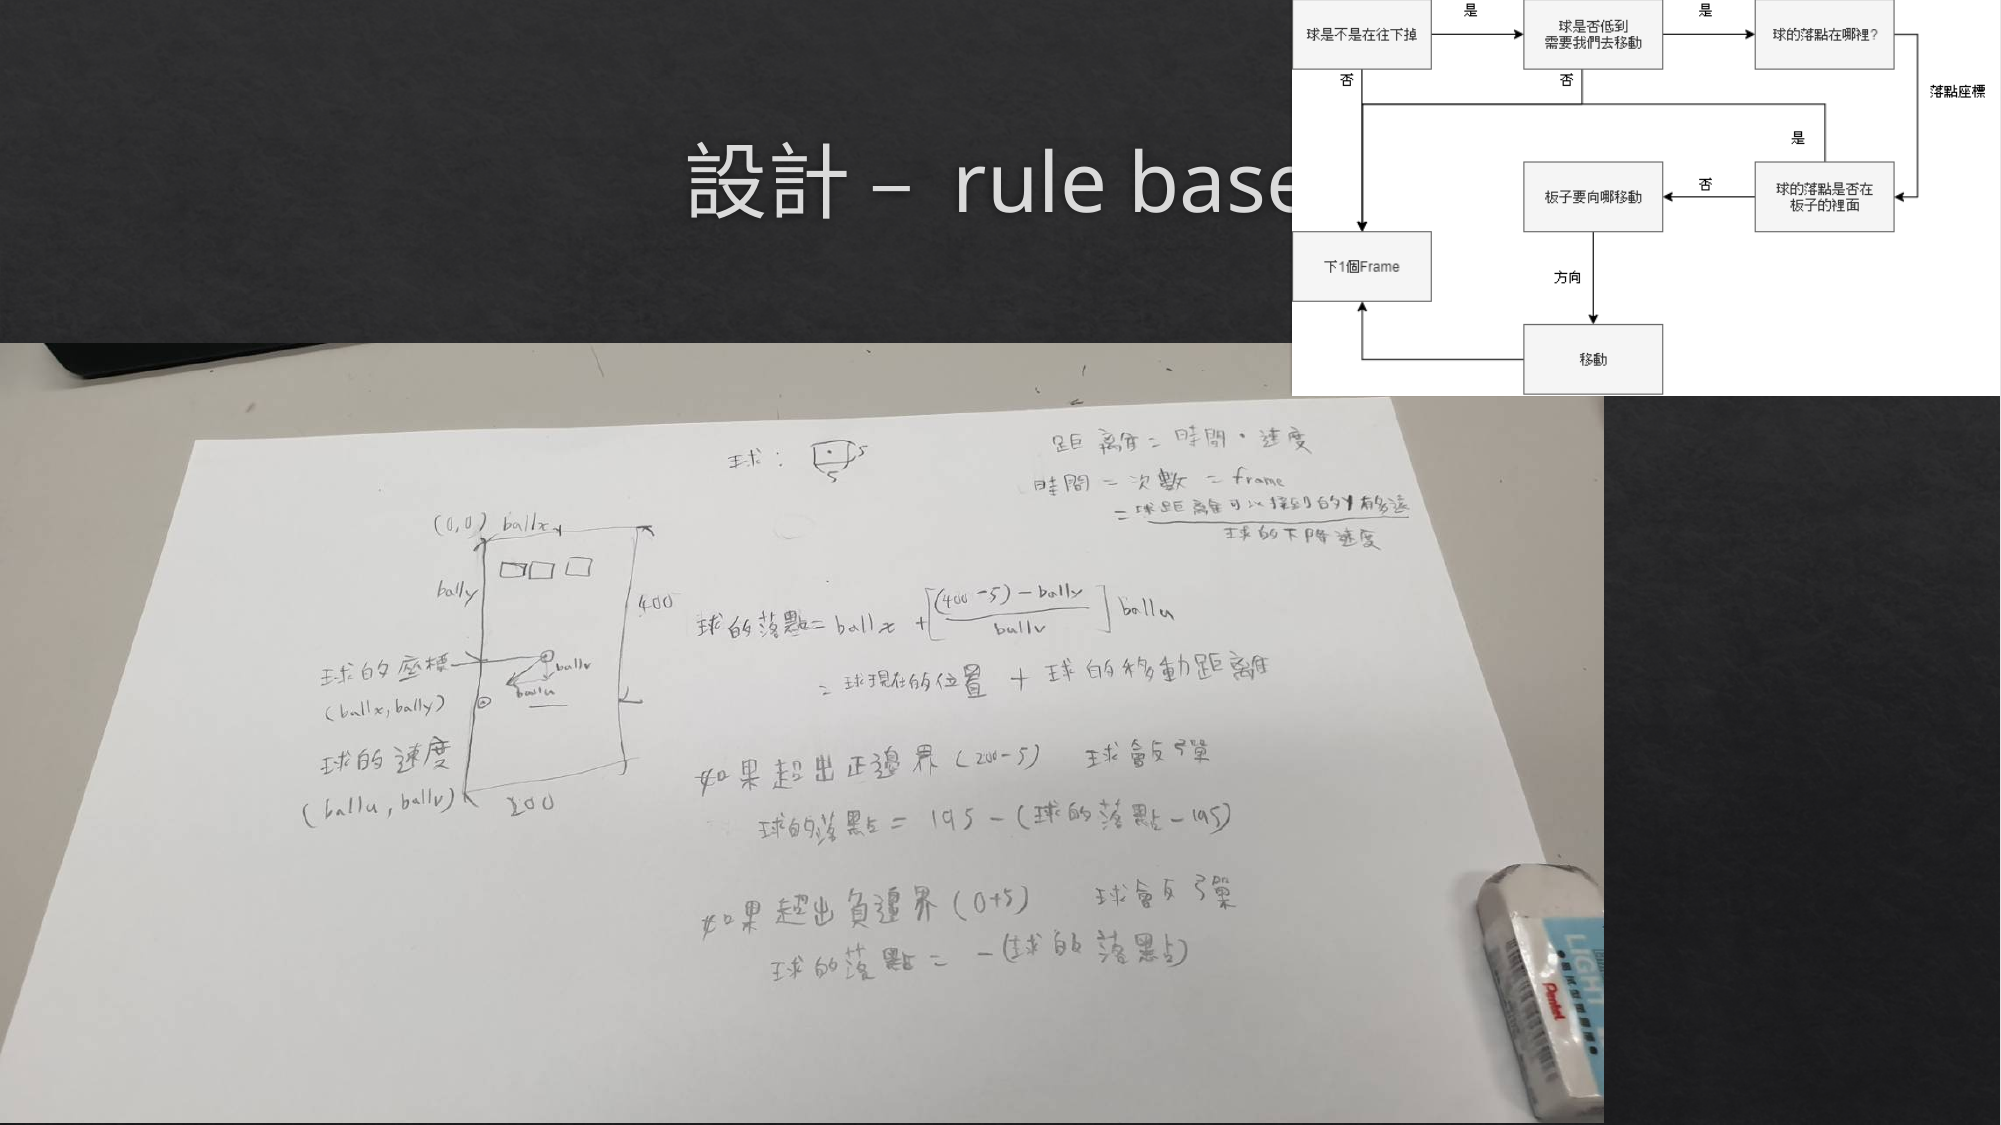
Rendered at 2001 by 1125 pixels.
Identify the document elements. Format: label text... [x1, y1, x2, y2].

picture [0, 343, 1604, 1123]
title 設計 – rule base [149, 99, 1284, 260]
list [1292, 0, 2000, 396]
